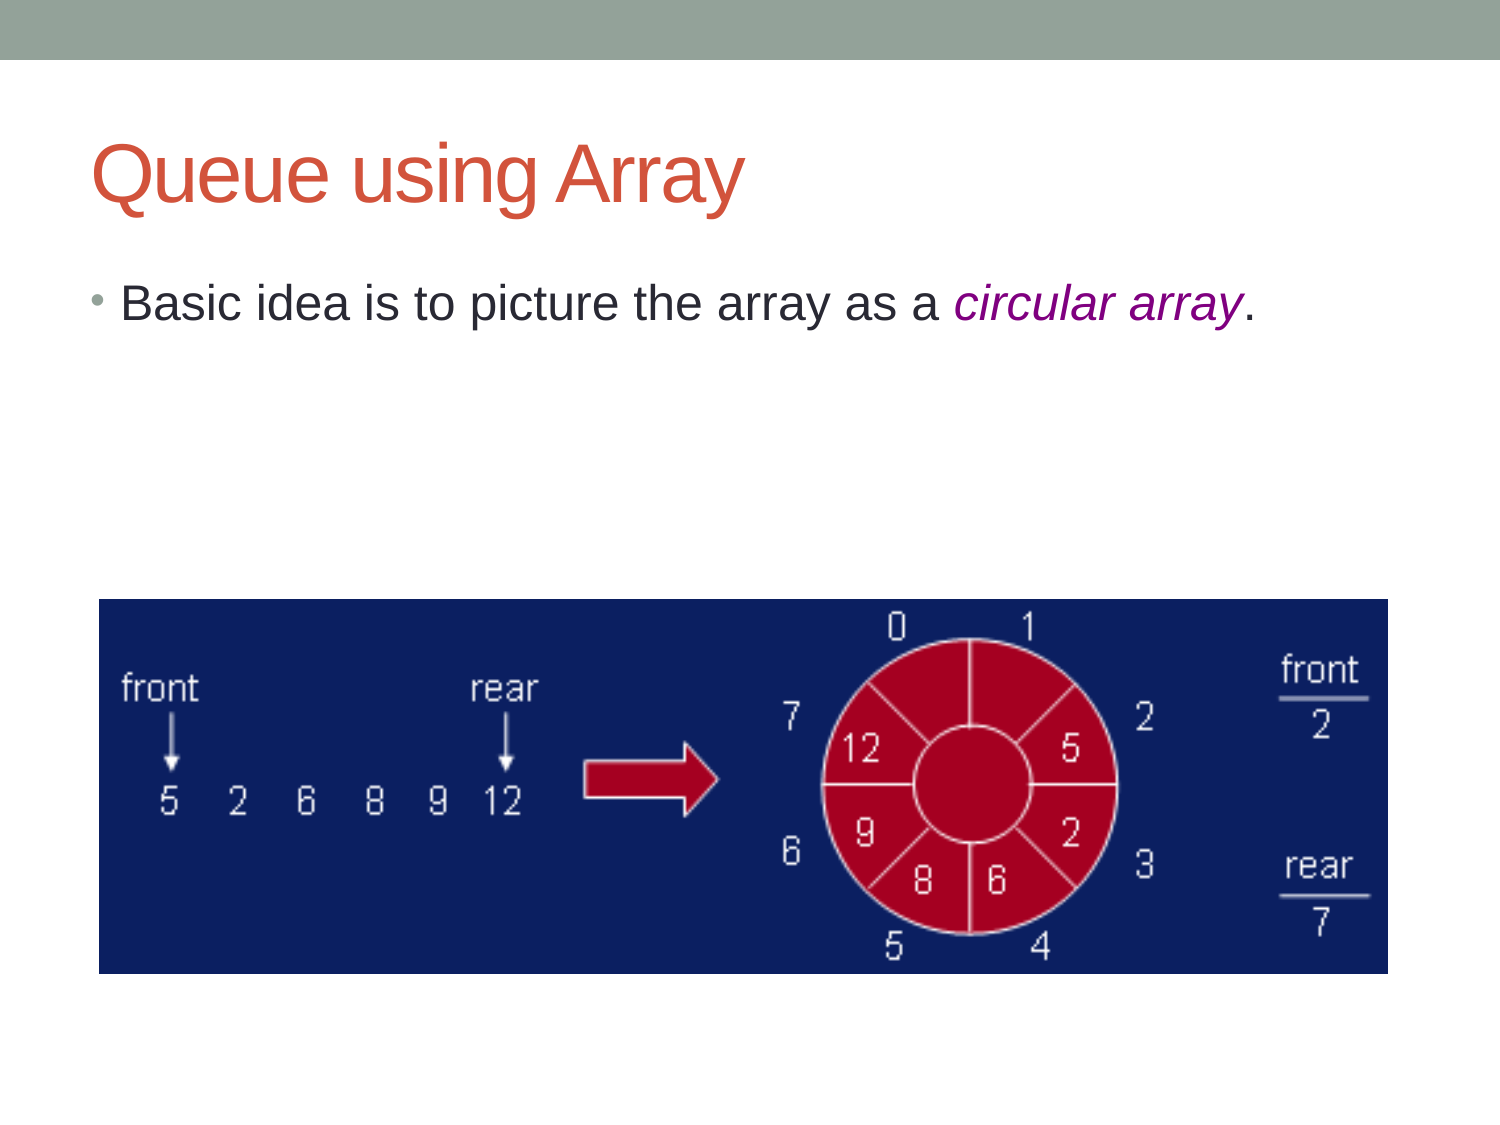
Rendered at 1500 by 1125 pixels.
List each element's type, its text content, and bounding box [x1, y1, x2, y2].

picture [99, 599, 1388, 975]
title Queue using Array [75, 87, 1425, 250]
list Basic idea is to picture the array as a circular array. [75, 262, 1425, 1063]
